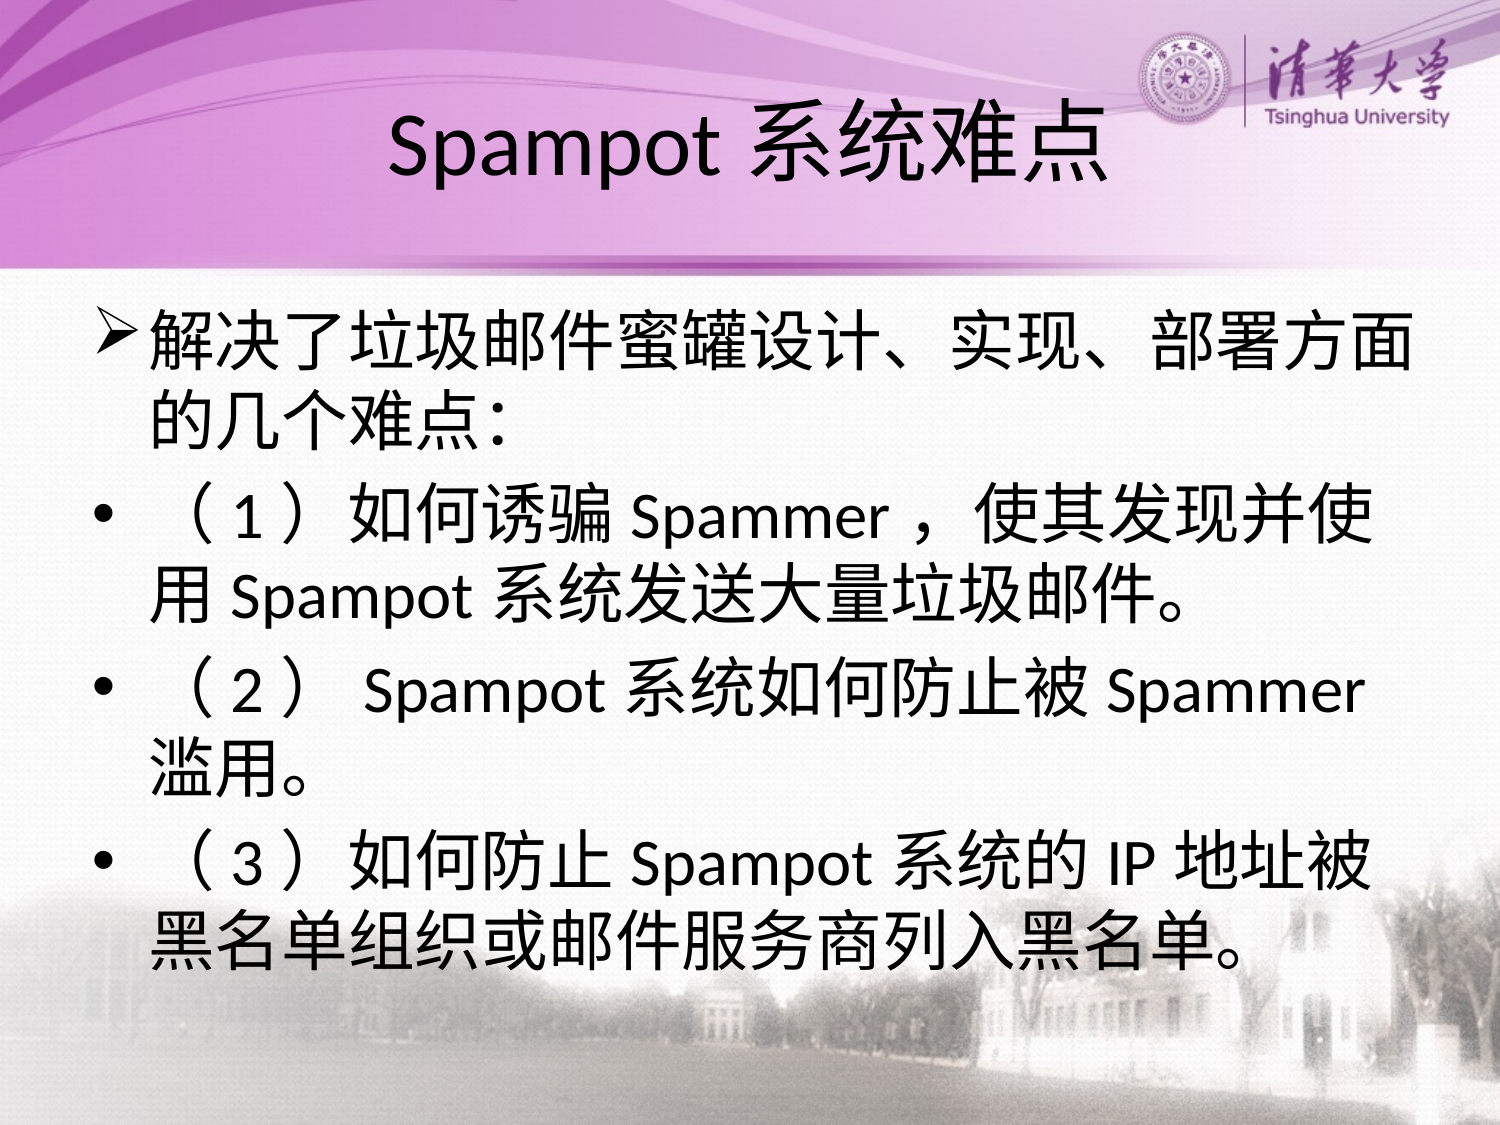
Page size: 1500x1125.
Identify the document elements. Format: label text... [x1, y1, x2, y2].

title Spampot系统难点 [75, 45, 1425, 233]
picture [0, 0, 1500, 1125]
list 解决了垃圾邮件蜜罐设计、实现、部署方面的几个难点： （1）如何诱骗Spammer，使其发现并使用Spampot系统发送大量垃圾邮件。 （2）Spampot系统如何防止被Spammer滥用。 （3）如何防止Spampot系统的IP地址被黑名单组织或邮件服务商列入黑名单。 [76, 290, 1436, 1035]
